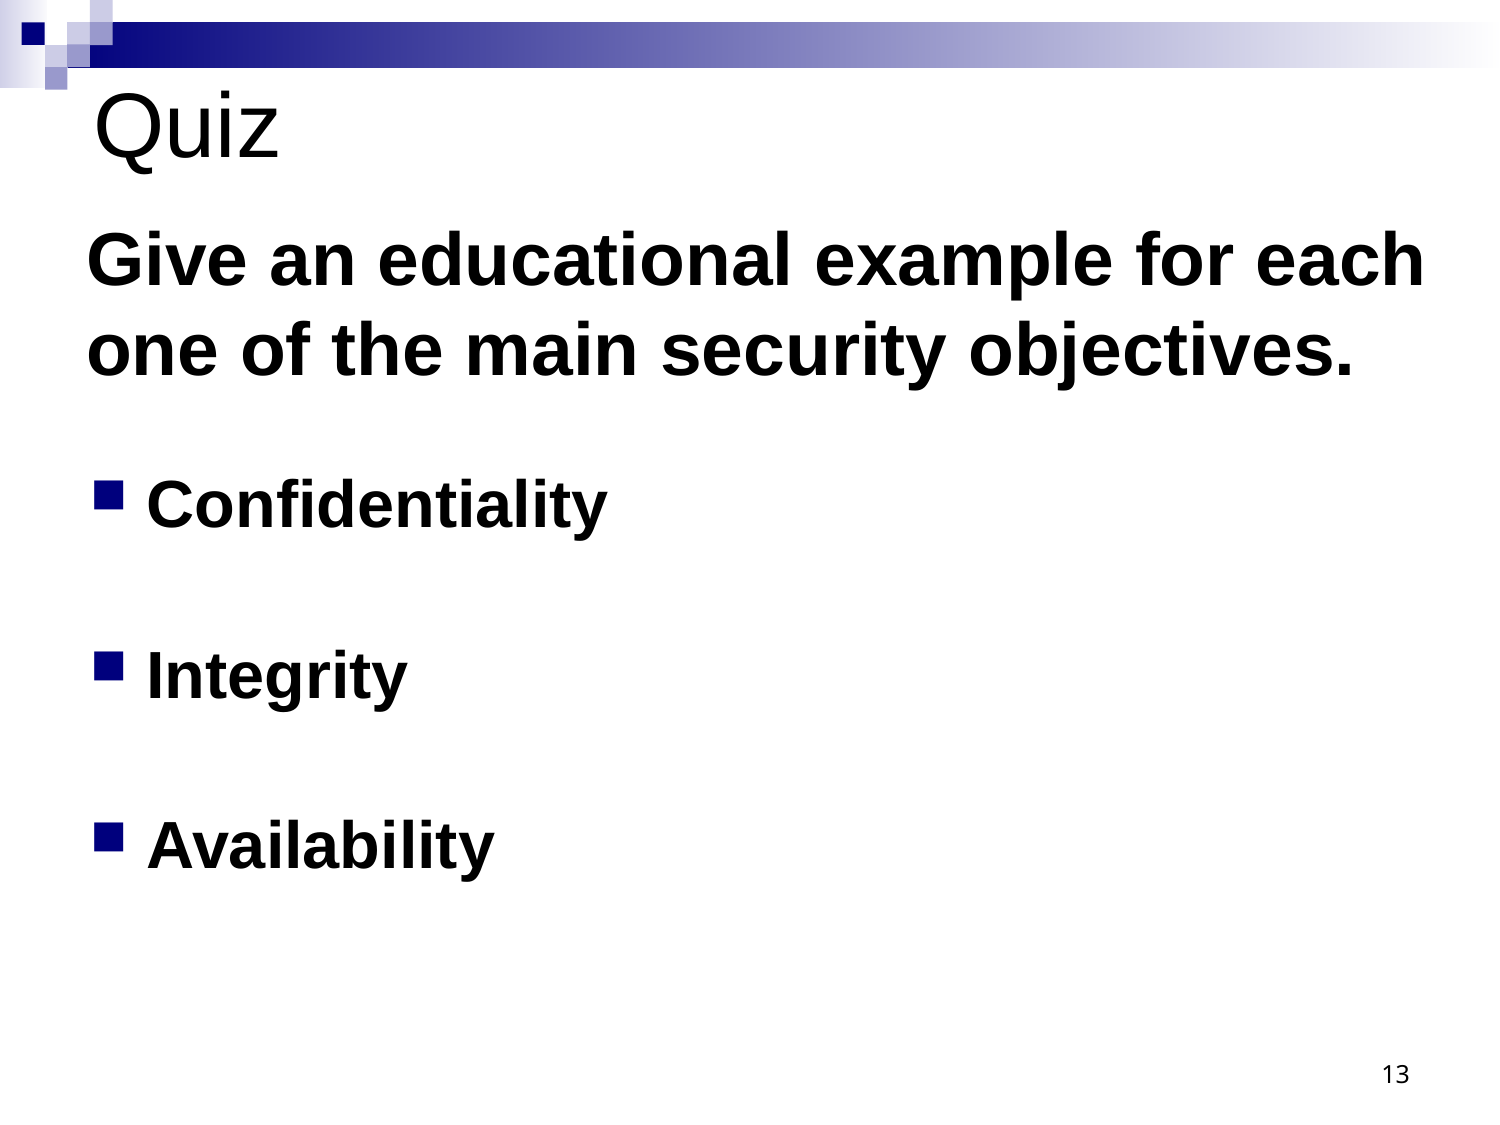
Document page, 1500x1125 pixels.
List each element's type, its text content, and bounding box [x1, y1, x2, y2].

text_box Give an educational example for each one of the main security objectives. [71, 187, 1463, 413]
list Confidentiality Integrity Availability [75, 462, 1425, 1100]
title Quiz [78, 7, 1429, 187]
